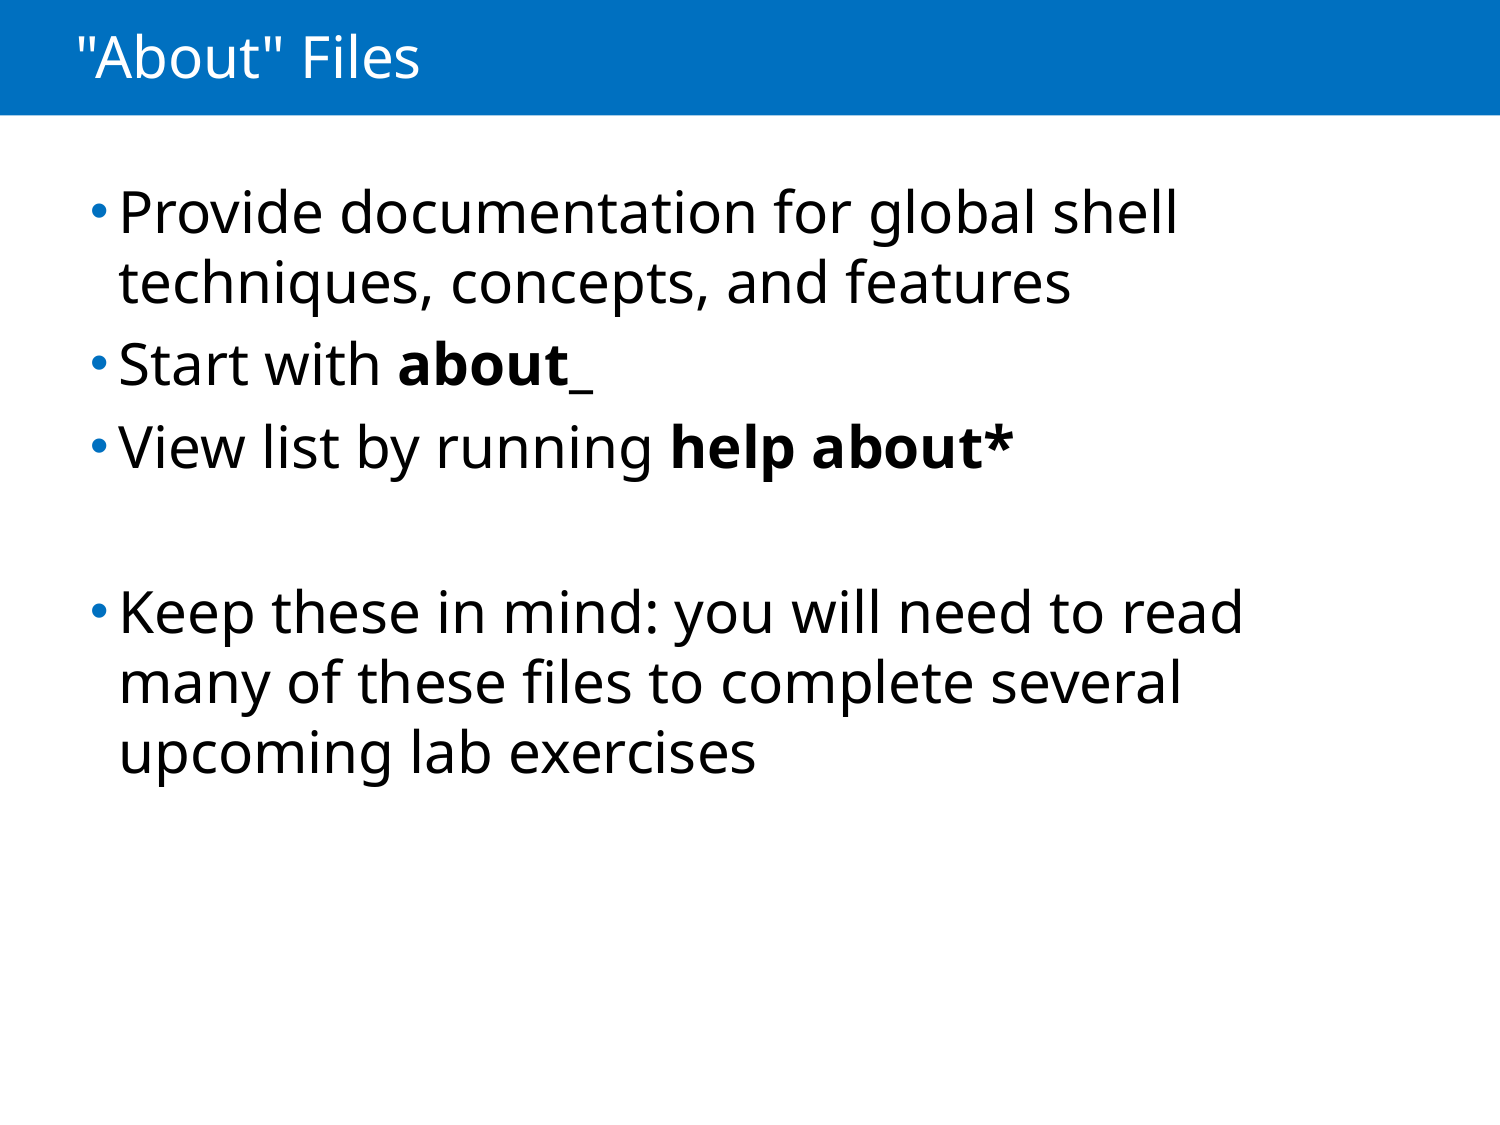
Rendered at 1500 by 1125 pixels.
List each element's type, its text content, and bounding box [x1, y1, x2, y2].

text_box Provide documentation for global shell techniques, concepts, and features Start with about_ View list by running help about* Keep these in mind: you will need to read many of these files to complete several upcoming lab exercises [75, 167, 1408, 1012]
title "About" Files [75, 0, 1351, 122]
